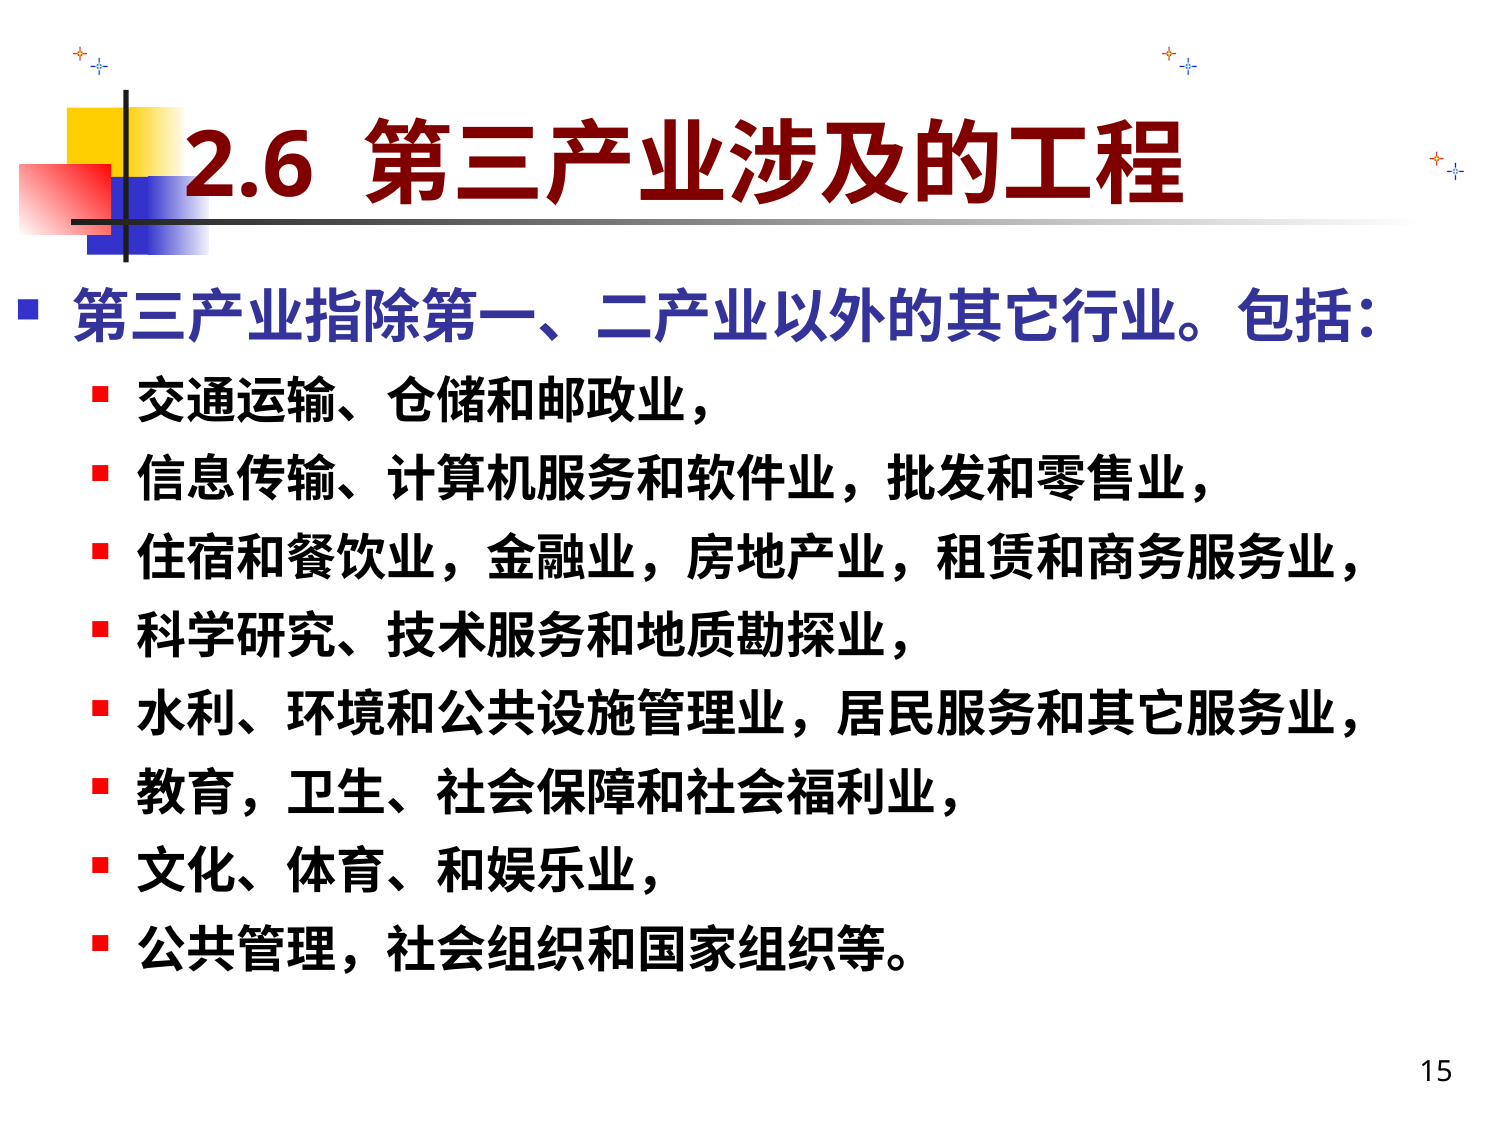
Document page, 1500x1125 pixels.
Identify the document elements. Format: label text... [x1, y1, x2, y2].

title 2.6 第三产业涉及的工程 [169, 80, 1448, 223]
picture [1448, 147, 1469, 198]
picture [1151, 42, 1202, 80]
picture [62, 42, 113, 93]
list 第三产业指除第一、二产业以外的其它行业。包括： 交通运输、仓储和邮政业， 信息传输、计算机服务和软件业，批发和零售业， 住宿和餐饮业，金融业，房地产业，租赁和商务服务业， 科学研究、技术服务和地质勘探业， 水利、环境和公共设施管理业，居民服务和其它服务业， 教育，卫生、社会保障和社会福利业， 文化、体育、和娱乐业， 公共管理，社会组织和国家组织等。 [0, 264, 1500, 1100]
slide_number 15 [1154, 1023, 1468, 1100]
